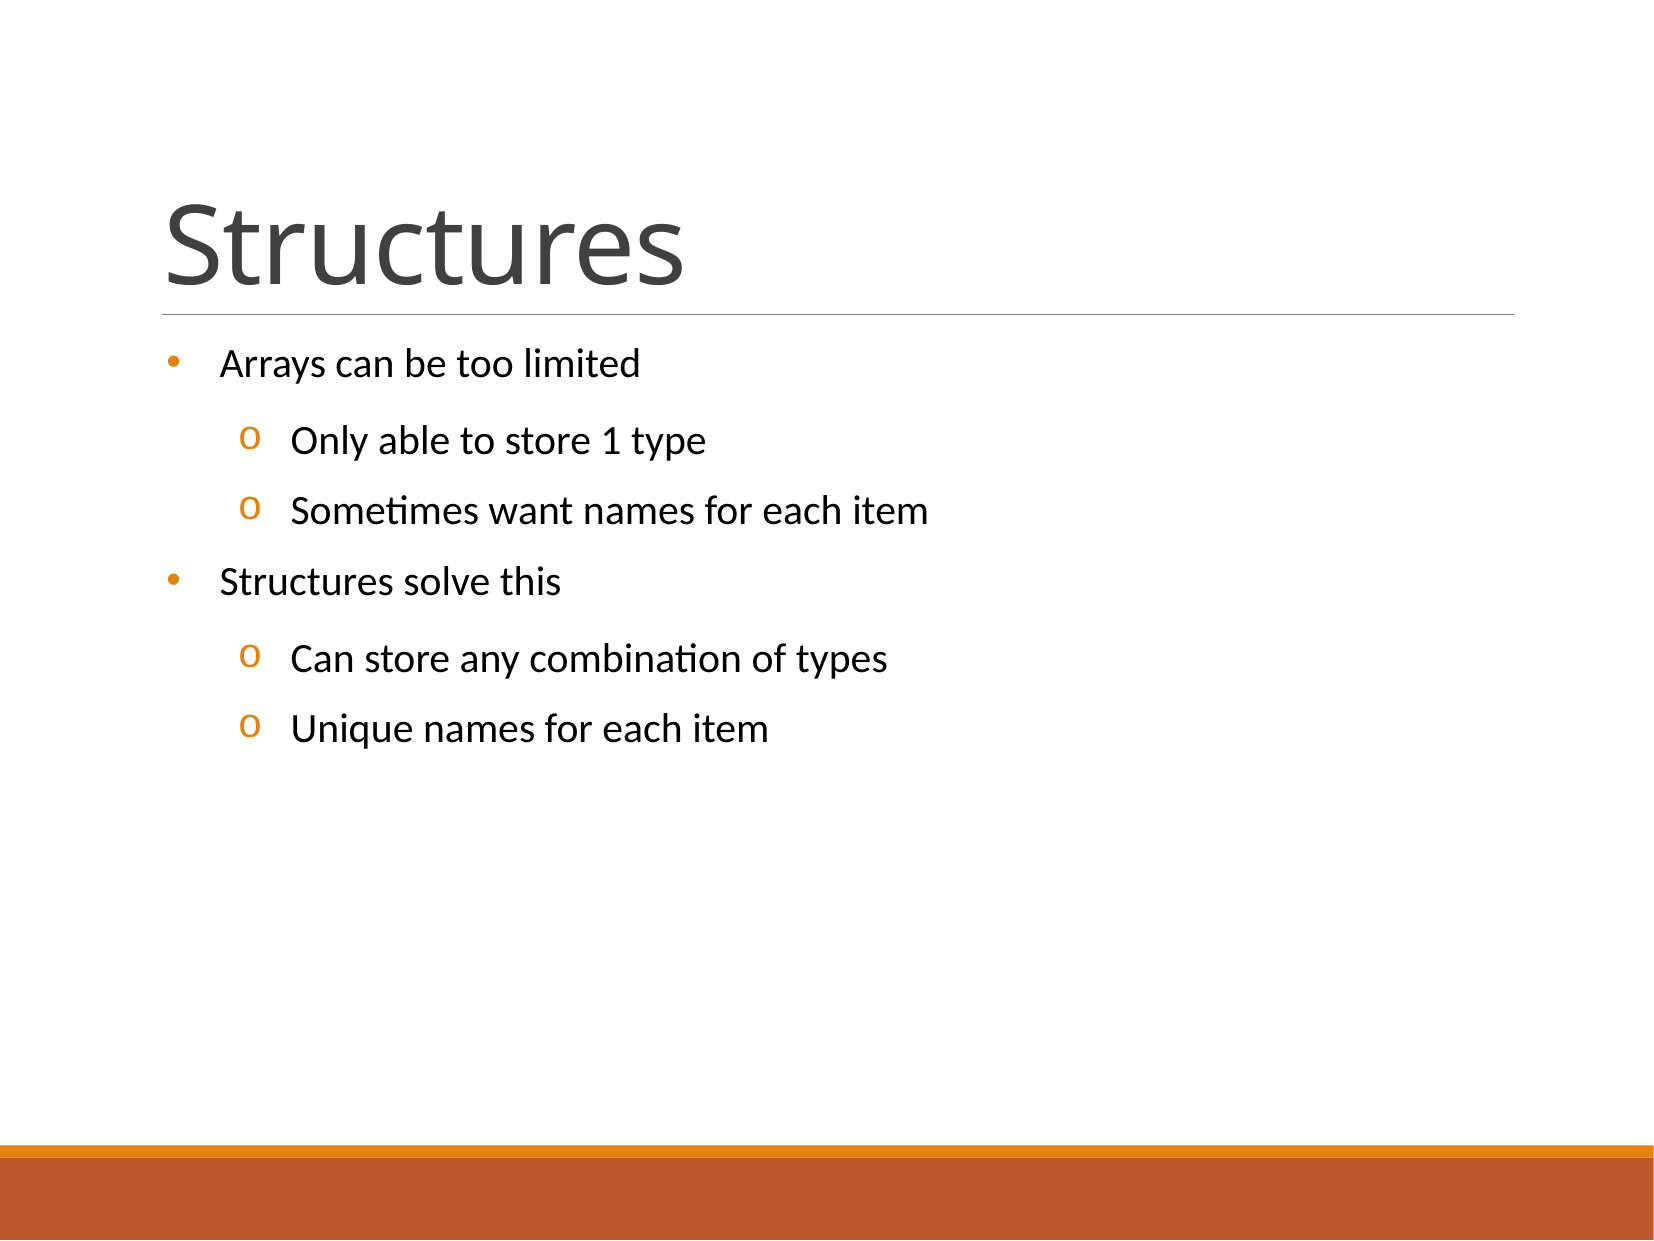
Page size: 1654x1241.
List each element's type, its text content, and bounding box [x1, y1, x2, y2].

list Arrays can be too limited Only able to store 1 type Sometimes want names for each item Structures solve this Can store any combination of types Unique names for each item [148, 333, 1513, 1062]
title Structures [148, 51, 1513, 315]
